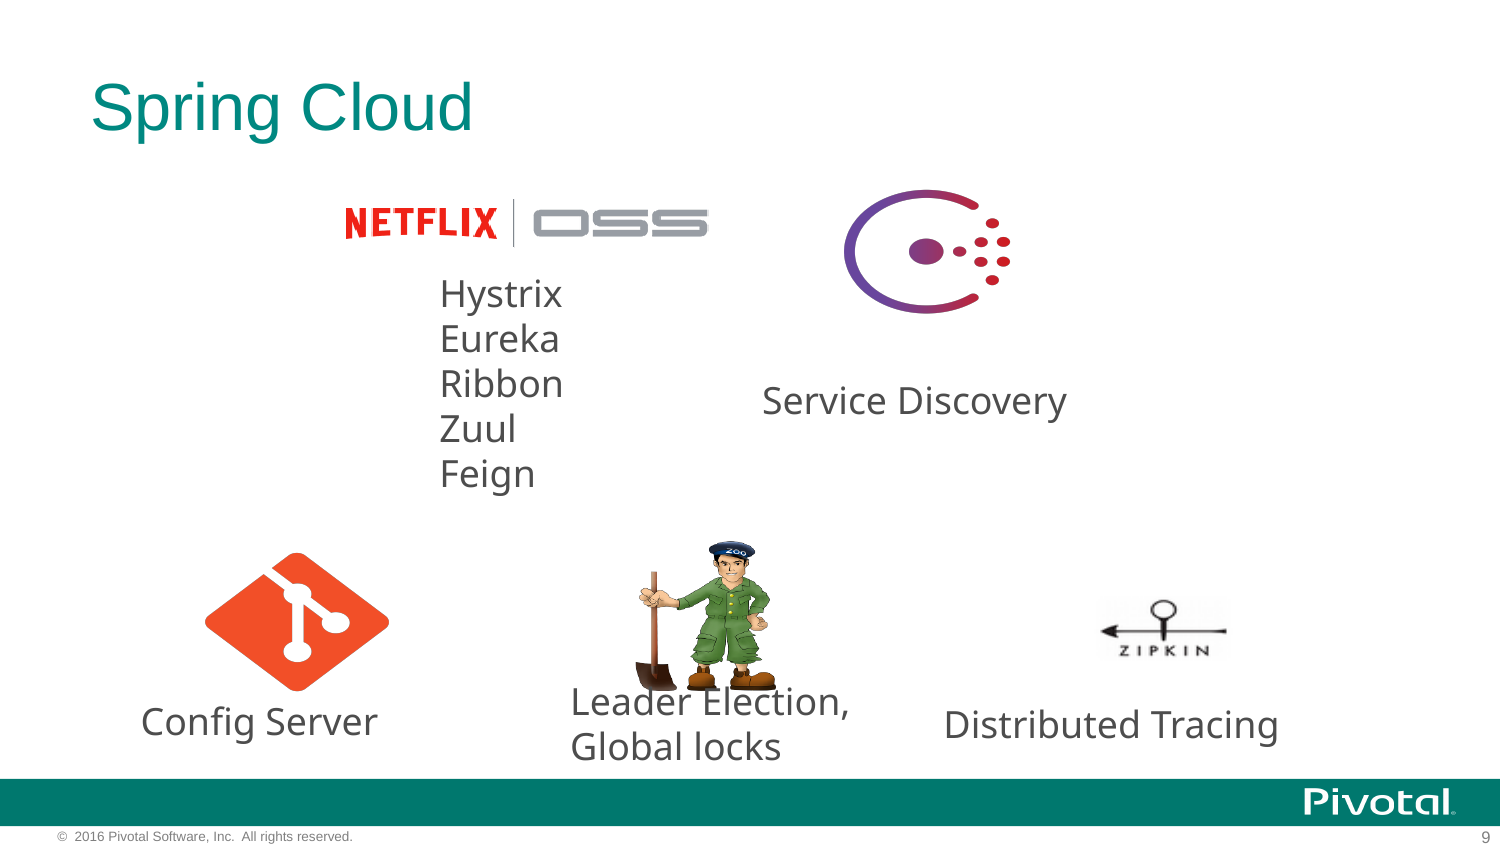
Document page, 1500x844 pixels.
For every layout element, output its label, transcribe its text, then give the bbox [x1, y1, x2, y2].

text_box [147, 548, 394, 752]
picture [1296, 779, 1461, 820]
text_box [585, 540, 845, 777]
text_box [965, 573, 1258, 755]
title Spring Cloud [75, 33, 1425, 175]
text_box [771, 184, 1058, 431]
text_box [346, 177, 709, 505]
